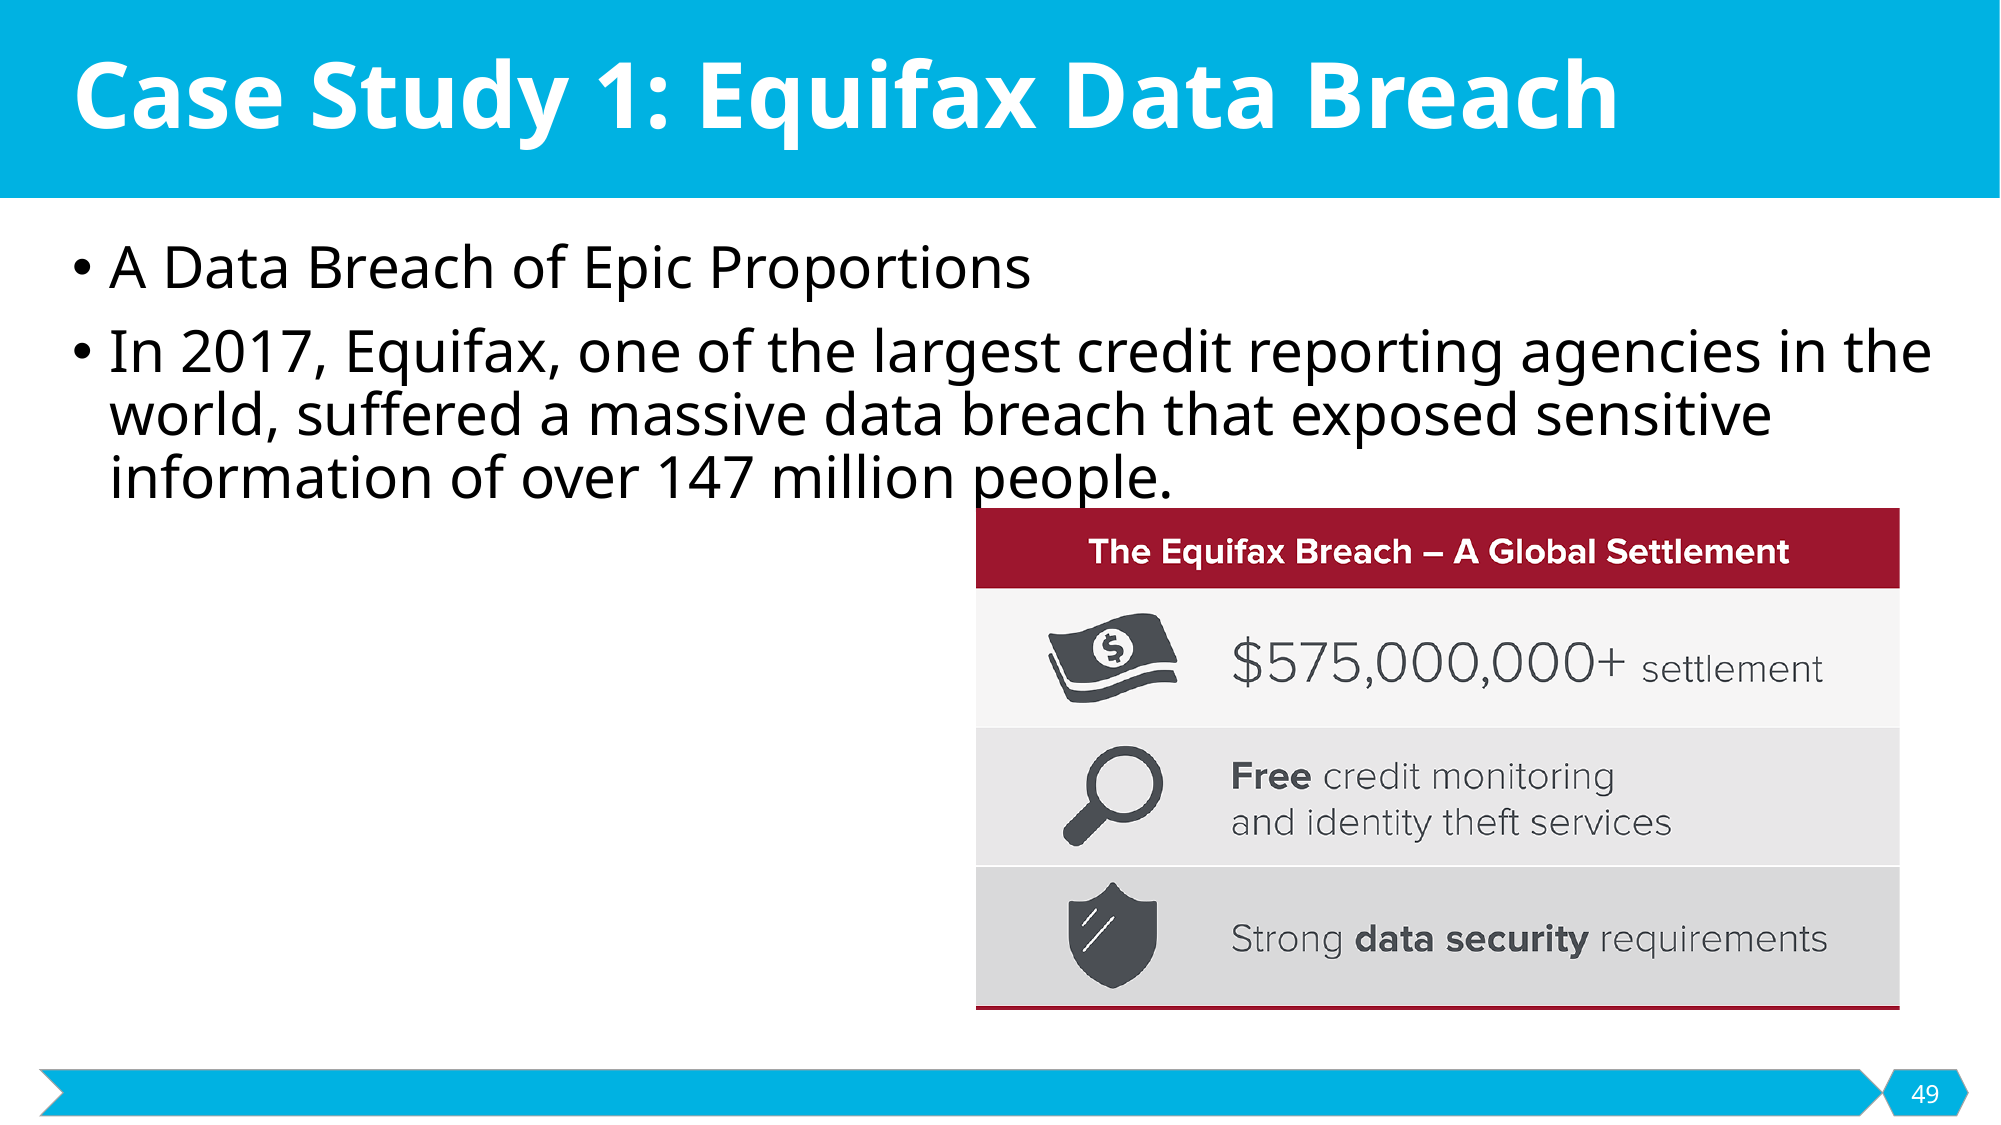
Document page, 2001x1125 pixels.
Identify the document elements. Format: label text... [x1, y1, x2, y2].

list A Data Breach of Epic Proportions In 2017, Equifax, one of the largest credit reporting agencies in the world, suffered a massive data breach that exposed sensitive information of over 147 million people. [56, 230, 1969, 1010]
title Case Study 1: Equifax Data Breach [56, 0, 1969, 199]
slide_number 49 [1882, 1065, 1969, 1125]
picture [975, 508, 1900, 1010]
